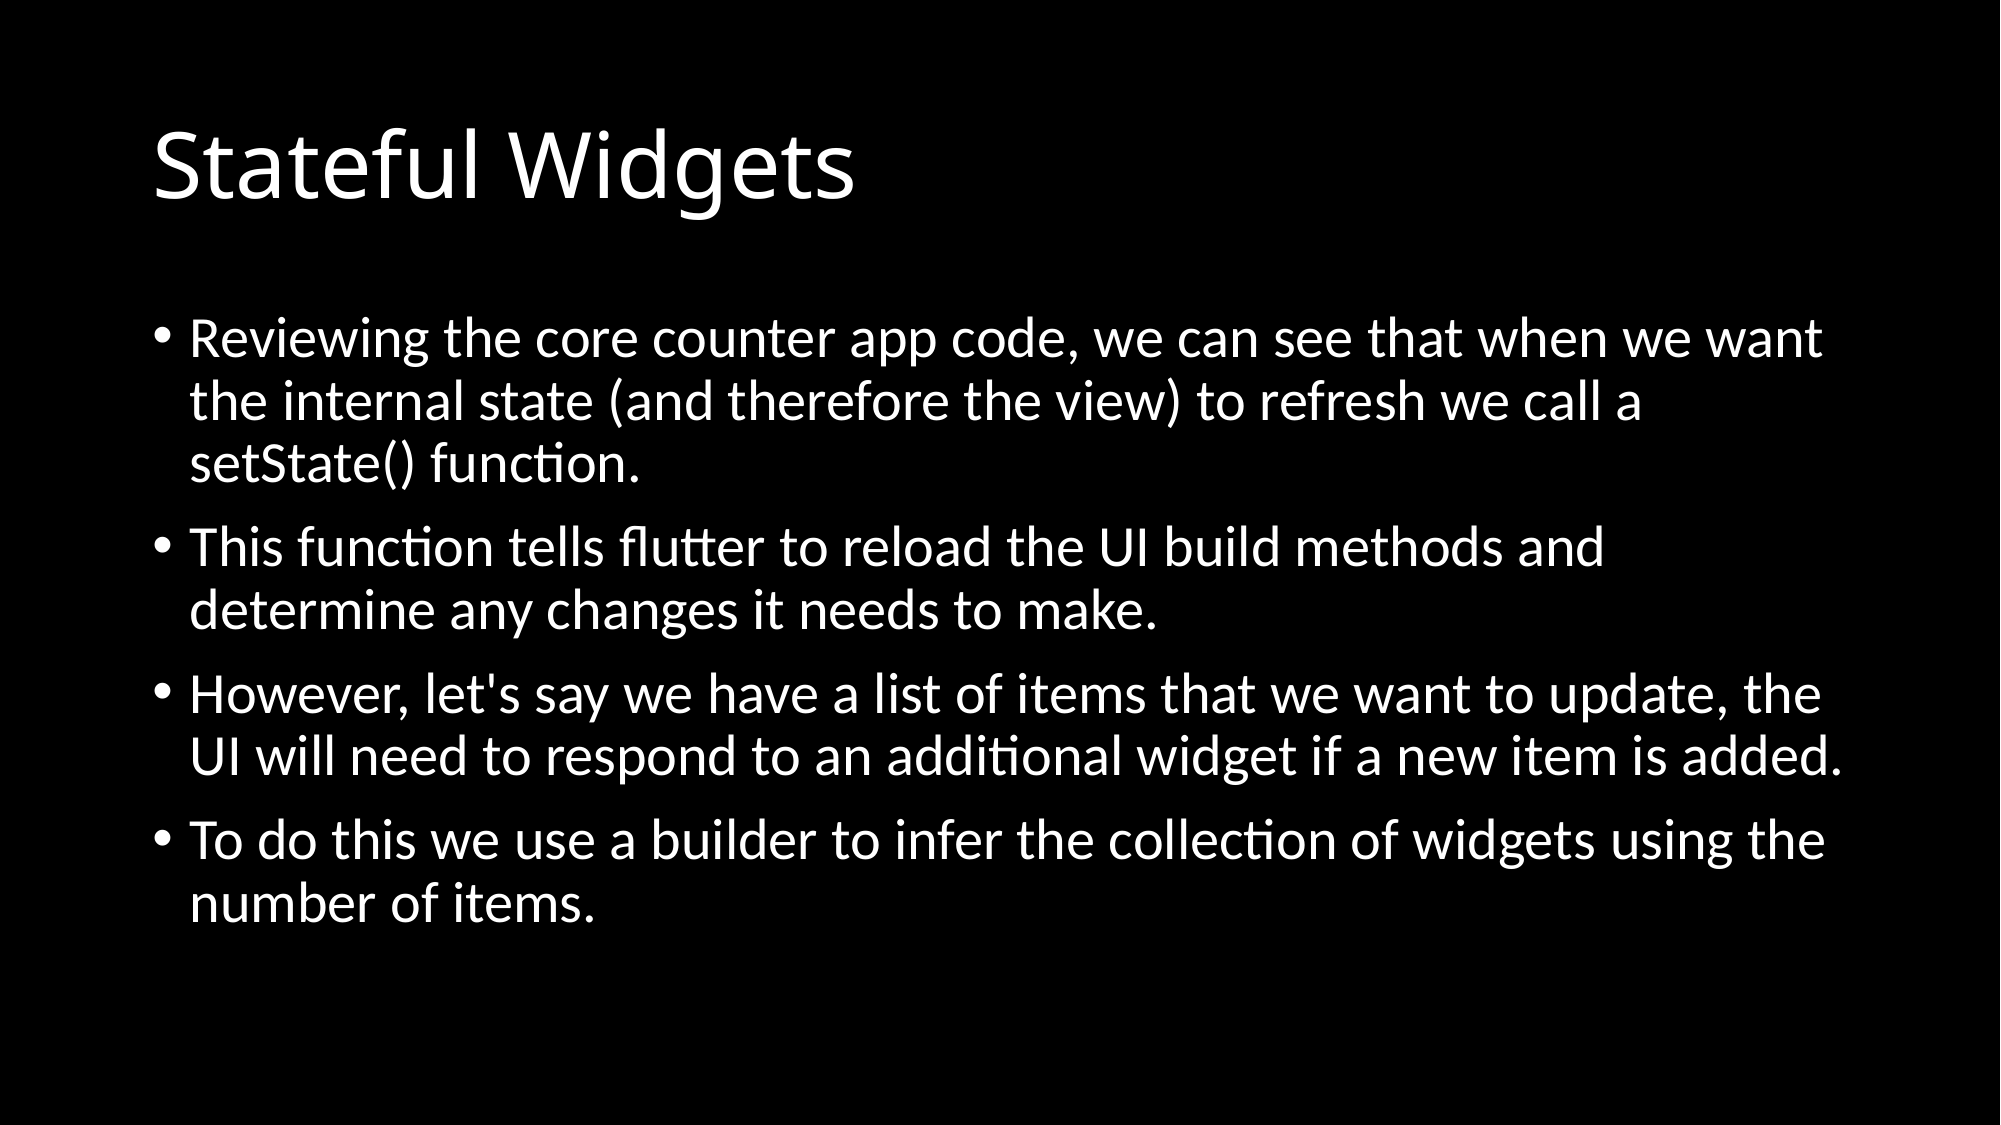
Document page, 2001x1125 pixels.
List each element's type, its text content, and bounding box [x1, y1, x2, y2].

list Reviewing the core counter app code, we can see that when we want the internal state (and therefore the view) to refresh we call a setState() function. This function tells flutter to reload the UI build methods and determine any changes it needs to make. However, let's say we have a list of items that we want to update, the UI will need to respond to an additional widget if a new item is added. To do this we use a builder to infer the collection of widgets using the number of items. [137, 299, 1863, 1014]
title Stateful Widgets [137, 59, 1863, 278]
